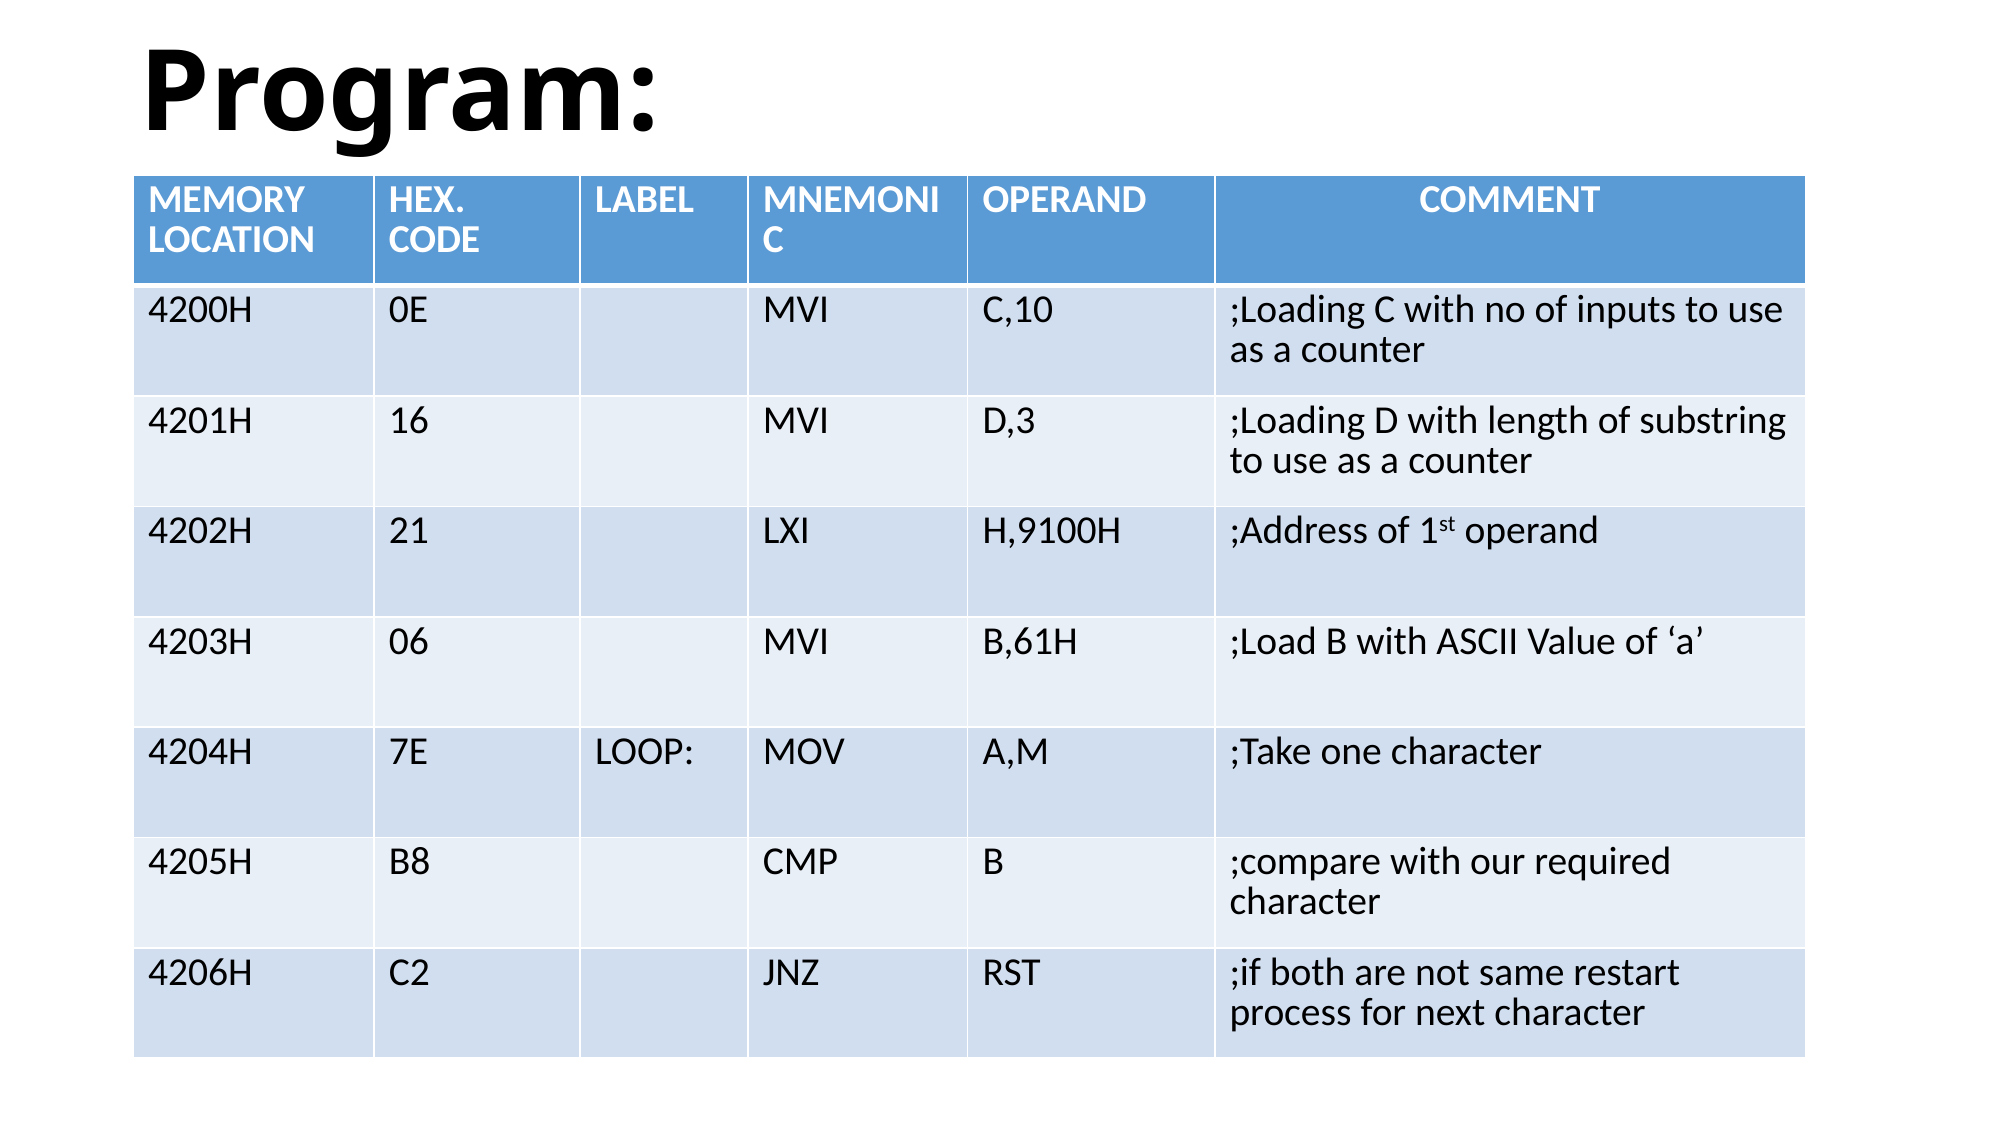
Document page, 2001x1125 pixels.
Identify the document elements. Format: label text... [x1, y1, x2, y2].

table_cell B8 [375, 838, 579, 947]
table_cell CMP [749, 838, 967, 947]
table_cell [581, 397, 747, 506]
table_header LABEL [581, 176, 747, 283]
table_cell 4203H [134, 618, 373, 726]
table_cell JNZ [749, 949, 967, 1057]
table_cell MOV [749, 728, 967, 837]
table_cell 7E [375, 728, 579, 837]
table_header MEMORY LOCATION [134, 176, 373, 283]
table_cell [581, 949, 747, 1057]
table_cell ;if both are not same restart process for next character [1216, 949, 1805, 1057]
table_cell C2 [375, 949, 579, 1057]
table_cell [581, 507, 747, 616]
table_cell 06 [375, 618, 579, 726]
table_cell MVI [749, 397, 967, 506]
table_cell 21 [375, 507, 579, 616]
table_cell [581, 618, 747, 726]
table_cell MVI [749, 288, 967, 395]
table_cell [581, 288, 747, 395]
table_cell 4205H [134, 838, 373, 947]
title Program: [124, 66, 1760, 258]
table_cell B [968, 838, 1214, 947]
table_header HEX. CODE [375, 176, 579, 283]
table_header OPERAND [968, 176, 1214, 283]
table_cell 16 [375, 397, 579, 506]
table_cell 0E [375, 288, 579, 395]
table_cell C,10 [968, 288, 1214, 395]
table_cell 4201H [134, 397, 373, 506]
table_header COMMENT [1216, 176, 1805, 283]
table_cell [581, 838, 747, 947]
table_cell LOOP: [581, 728, 747, 837]
table_cell A,M [968, 728, 1214, 837]
table_cell ;compare with our required character [1216, 838, 1805, 947]
table_cell 4206H [134, 949, 373, 1057]
table_cell ;Take one character [1216, 728, 1805, 837]
table_cell 4204H [134, 728, 373, 837]
table_cell ;Address of 1st operand [1216, 507, 1805, 616]
table_cell MVI [749, 618, 967, 726]
table_cell H,9100H [968, 507, 1214, 616]
table_cell 4200H [134, 288, 373, 395]
table_header MNEMONIC [749, 176, 967, 283]
table_cell LXI [749, 507, 967, 616]
table_cell ;Loading C with no of inputs to use as a counter [1216, 288, 1805, 395]
table_cell 4202H [134, 507, 373, 616]
table_cell ;Loading D with length of substring to use as a counter [1216, 397, 1805, 506]
table_cell D,3 [968, 397, 1214, 506]
table_cell B,61H [968, 618, 1214, 726]
table_cell ;Load B with ASCII Value of ‘a’ [1216, 618, 1805, 726]
table_cell RST [968, 949, 1214, 1057]
